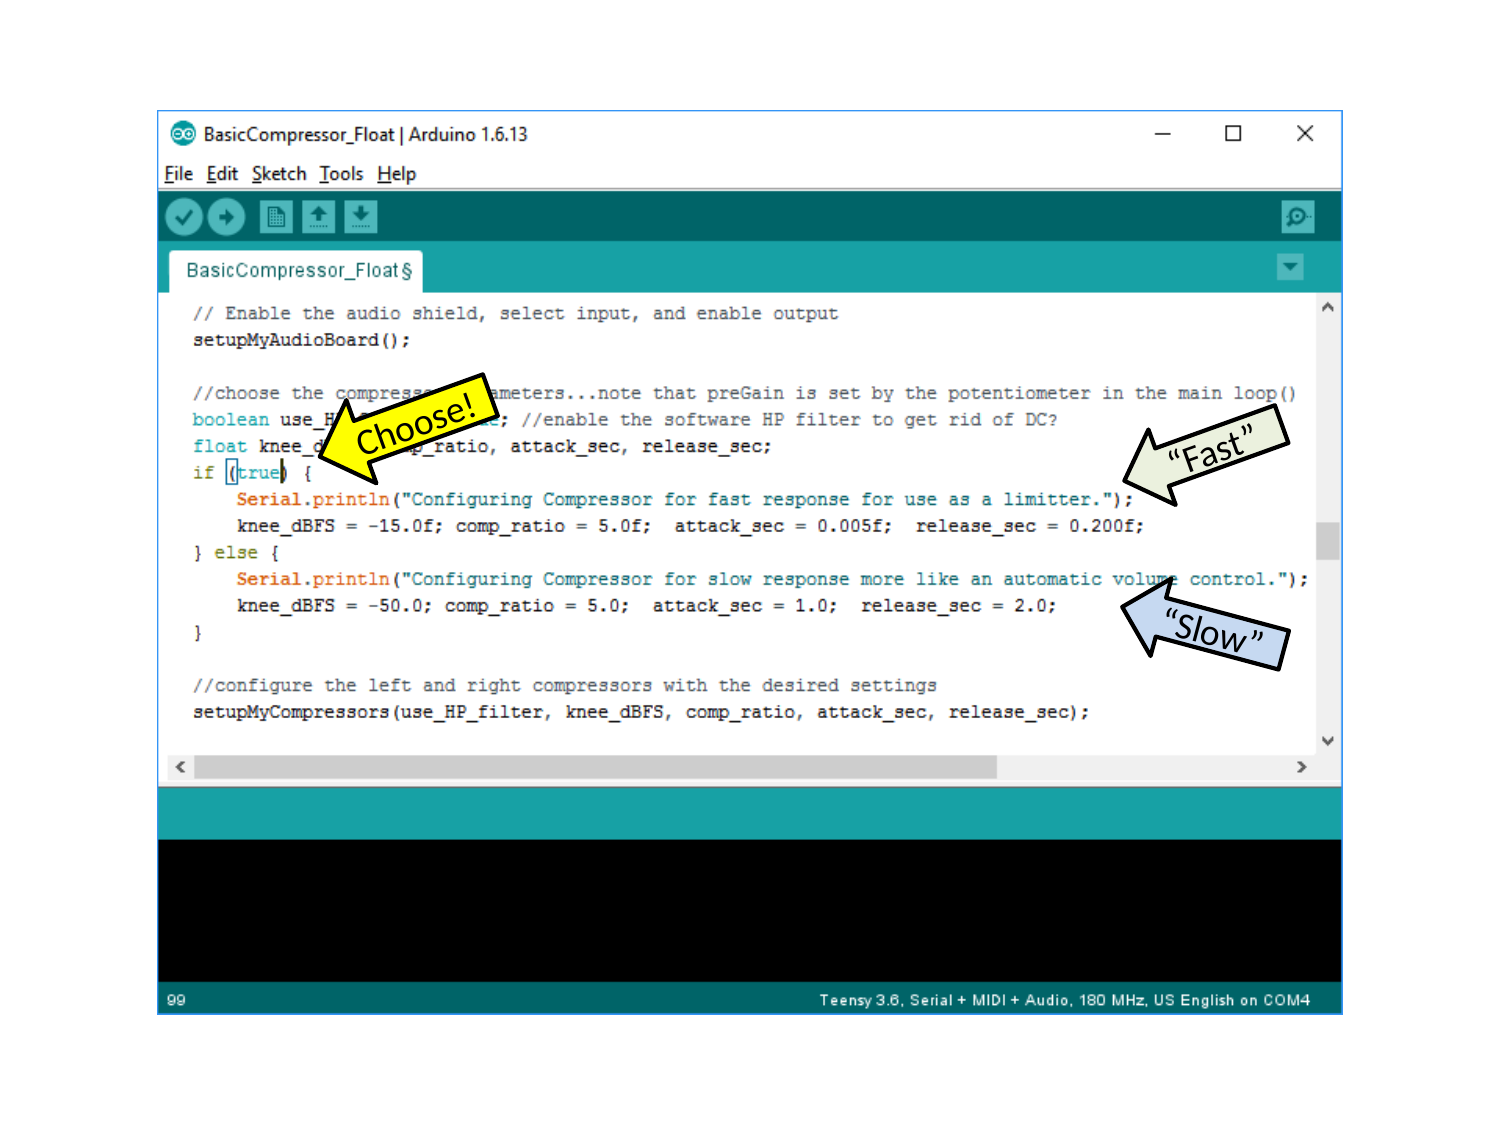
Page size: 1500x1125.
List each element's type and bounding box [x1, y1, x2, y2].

text_box [157, 109, 1343, 1016]
